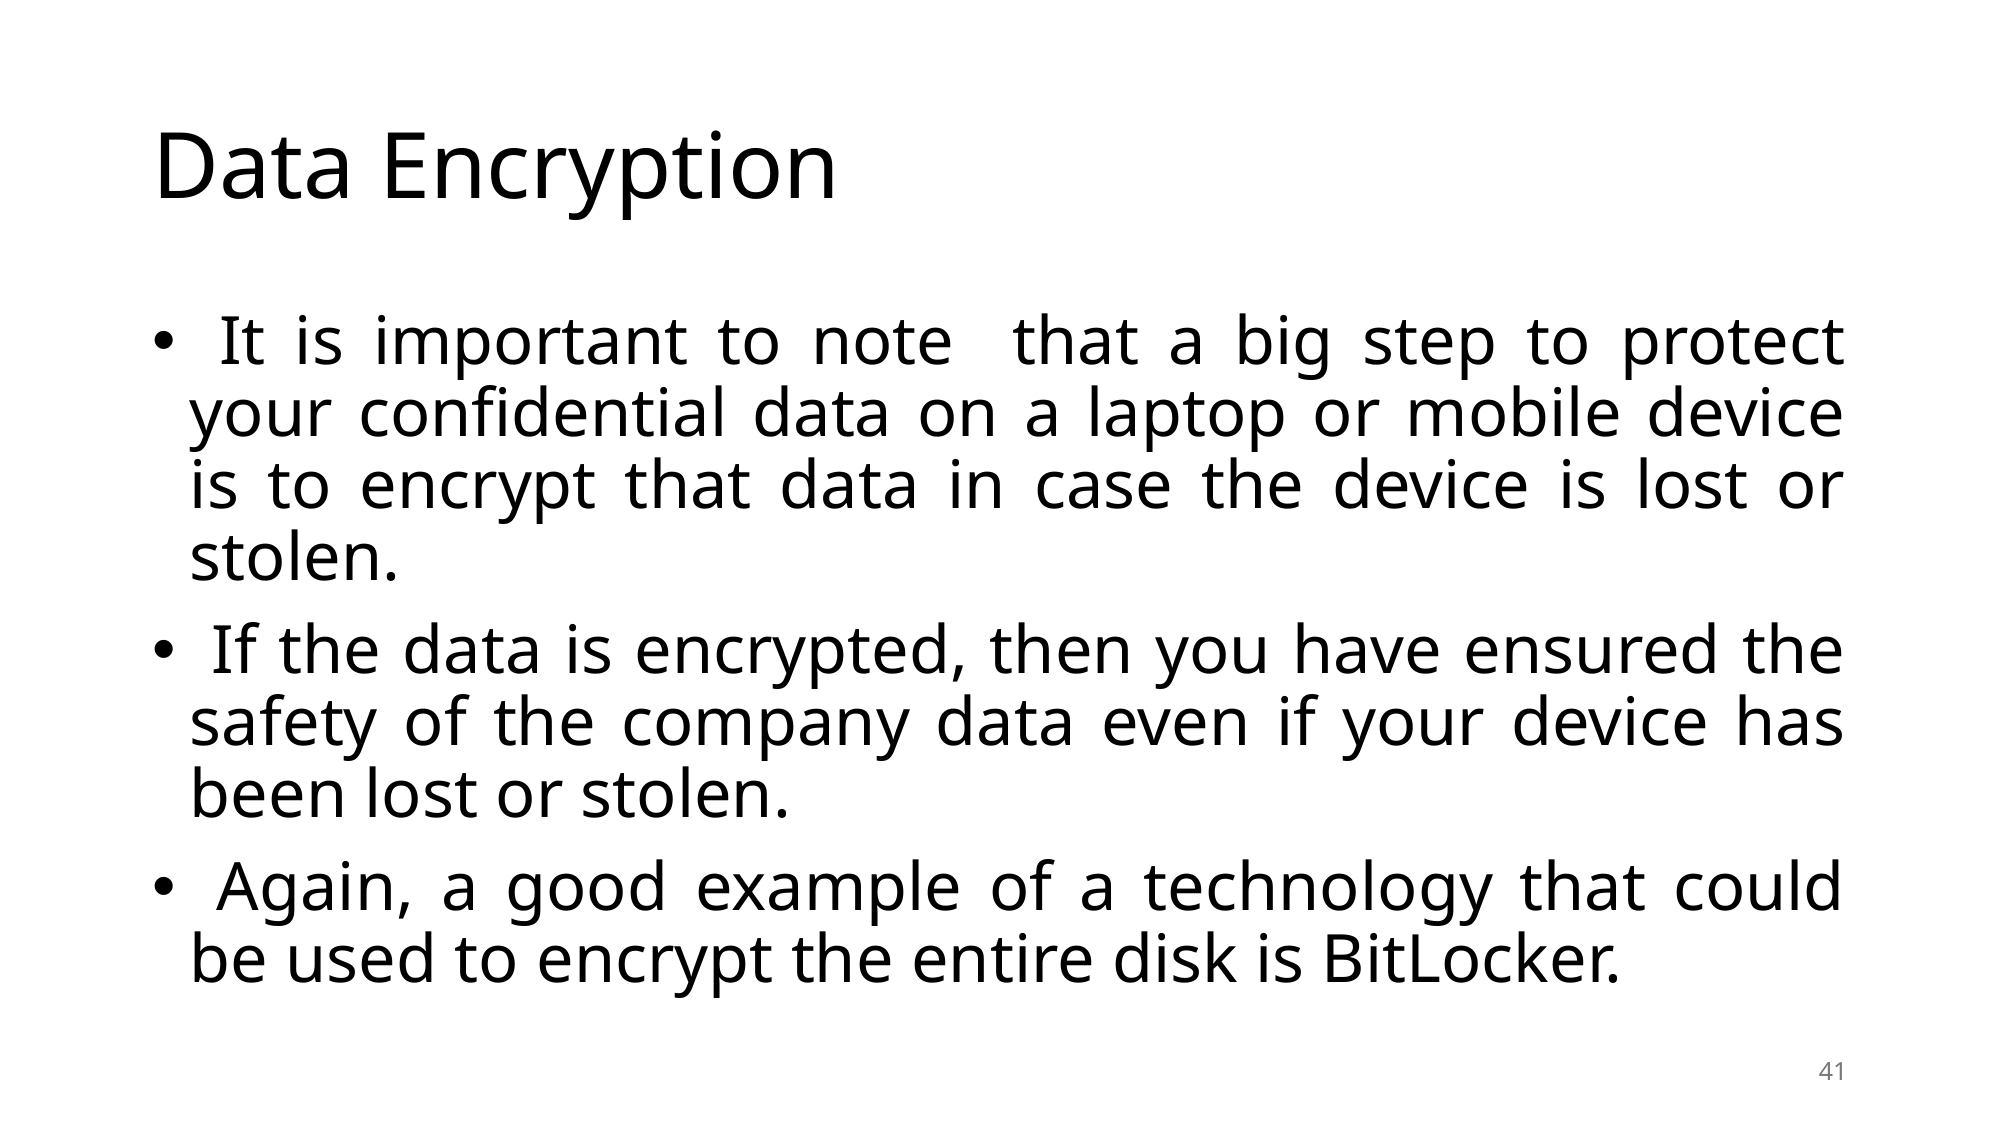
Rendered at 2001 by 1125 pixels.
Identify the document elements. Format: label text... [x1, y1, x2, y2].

list It is important to note that a big step to protect your confidential data on a laptop or mobile device is to encrypt that data in case the device is lost or stolen. If the data is encrypted, then you have ensured the safety of the company data even if your device has been lost or stolen. Again, a good example of a technology that could be used to encrypt the entire disk is BitLocker. [137, 299, 1863, 1014]
slide_number 41 [1412, 1042, 1863, 1103]
title Data Encryption [137, 59, 1863, 278]
